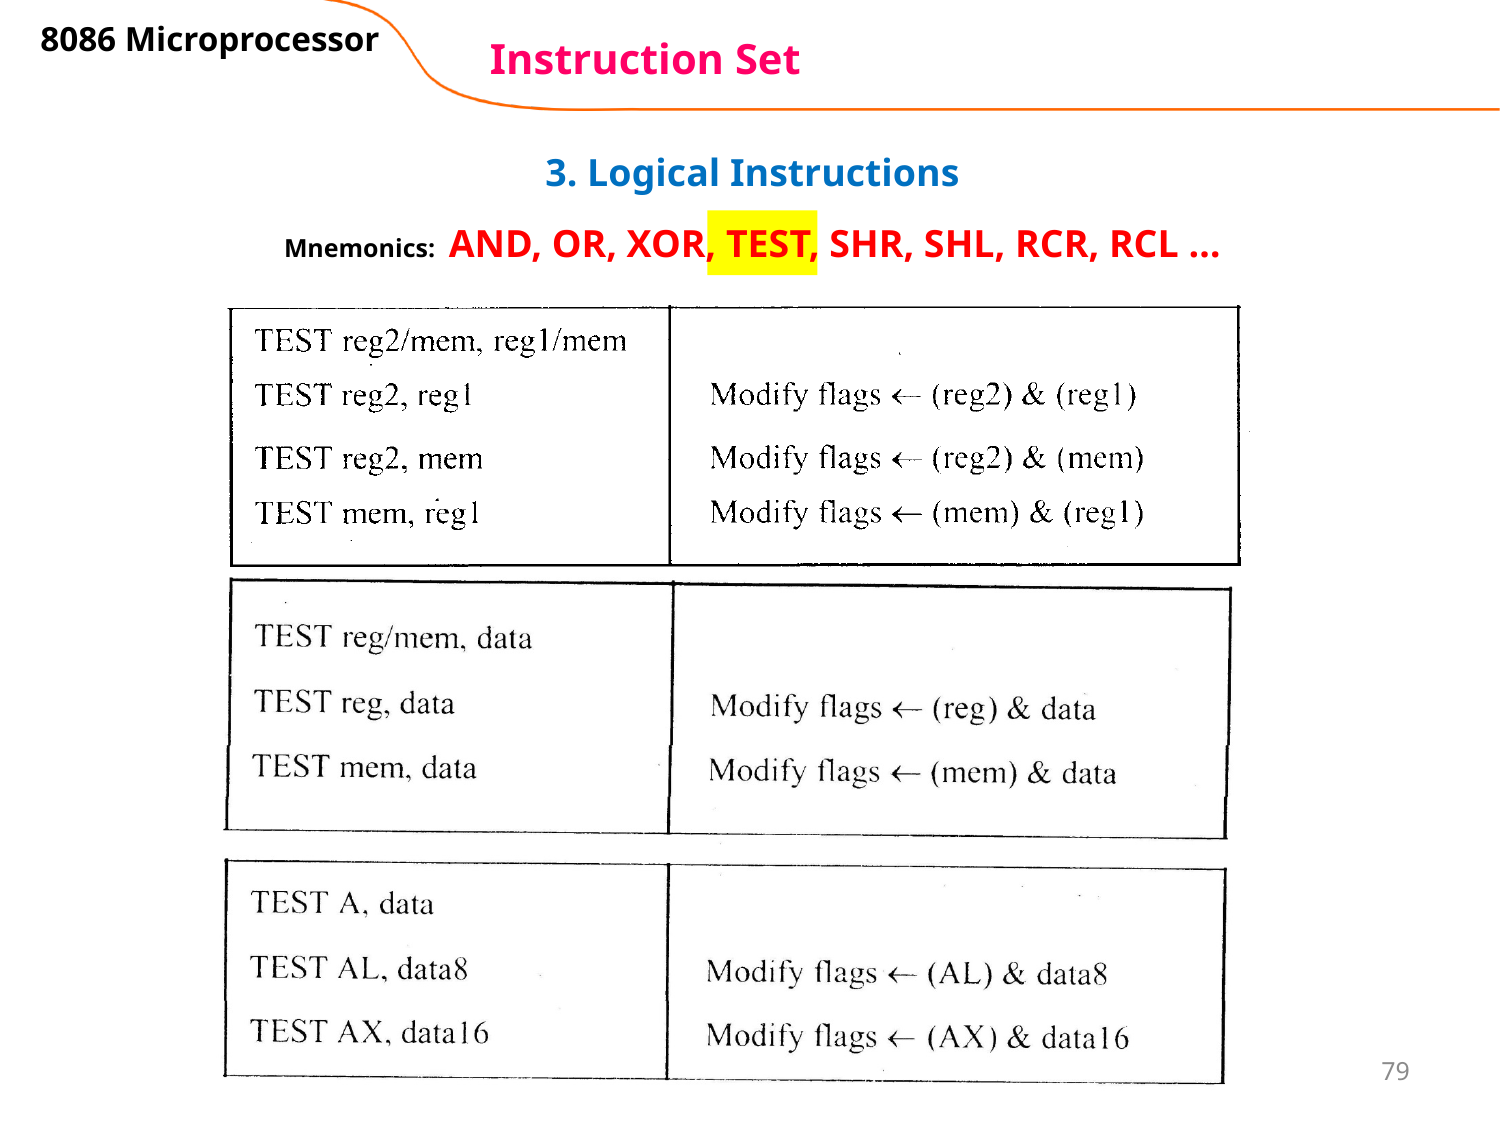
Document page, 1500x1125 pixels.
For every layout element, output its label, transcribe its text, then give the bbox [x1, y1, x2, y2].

picture [210, 300, 1251, 1093]
title Instruction Set [474, 18, 1463, 99]
slide_number 79 [1074, 1042, 1425, 1103]
text_box [705, 208, 820, 212]
text_box 8086 Microprocessor [10, 10, 411, 66]
text_box [705, 273, 820, 277]
picture [308, 0, 1500, 111]
text_box Mnemonics: AND, OR, XOR, TEST, SHR, SHL, RCR, RCL … [43, 212, 1463, 273]
text_box 3. Logical Instructions [41, 137, 1464, 206]
